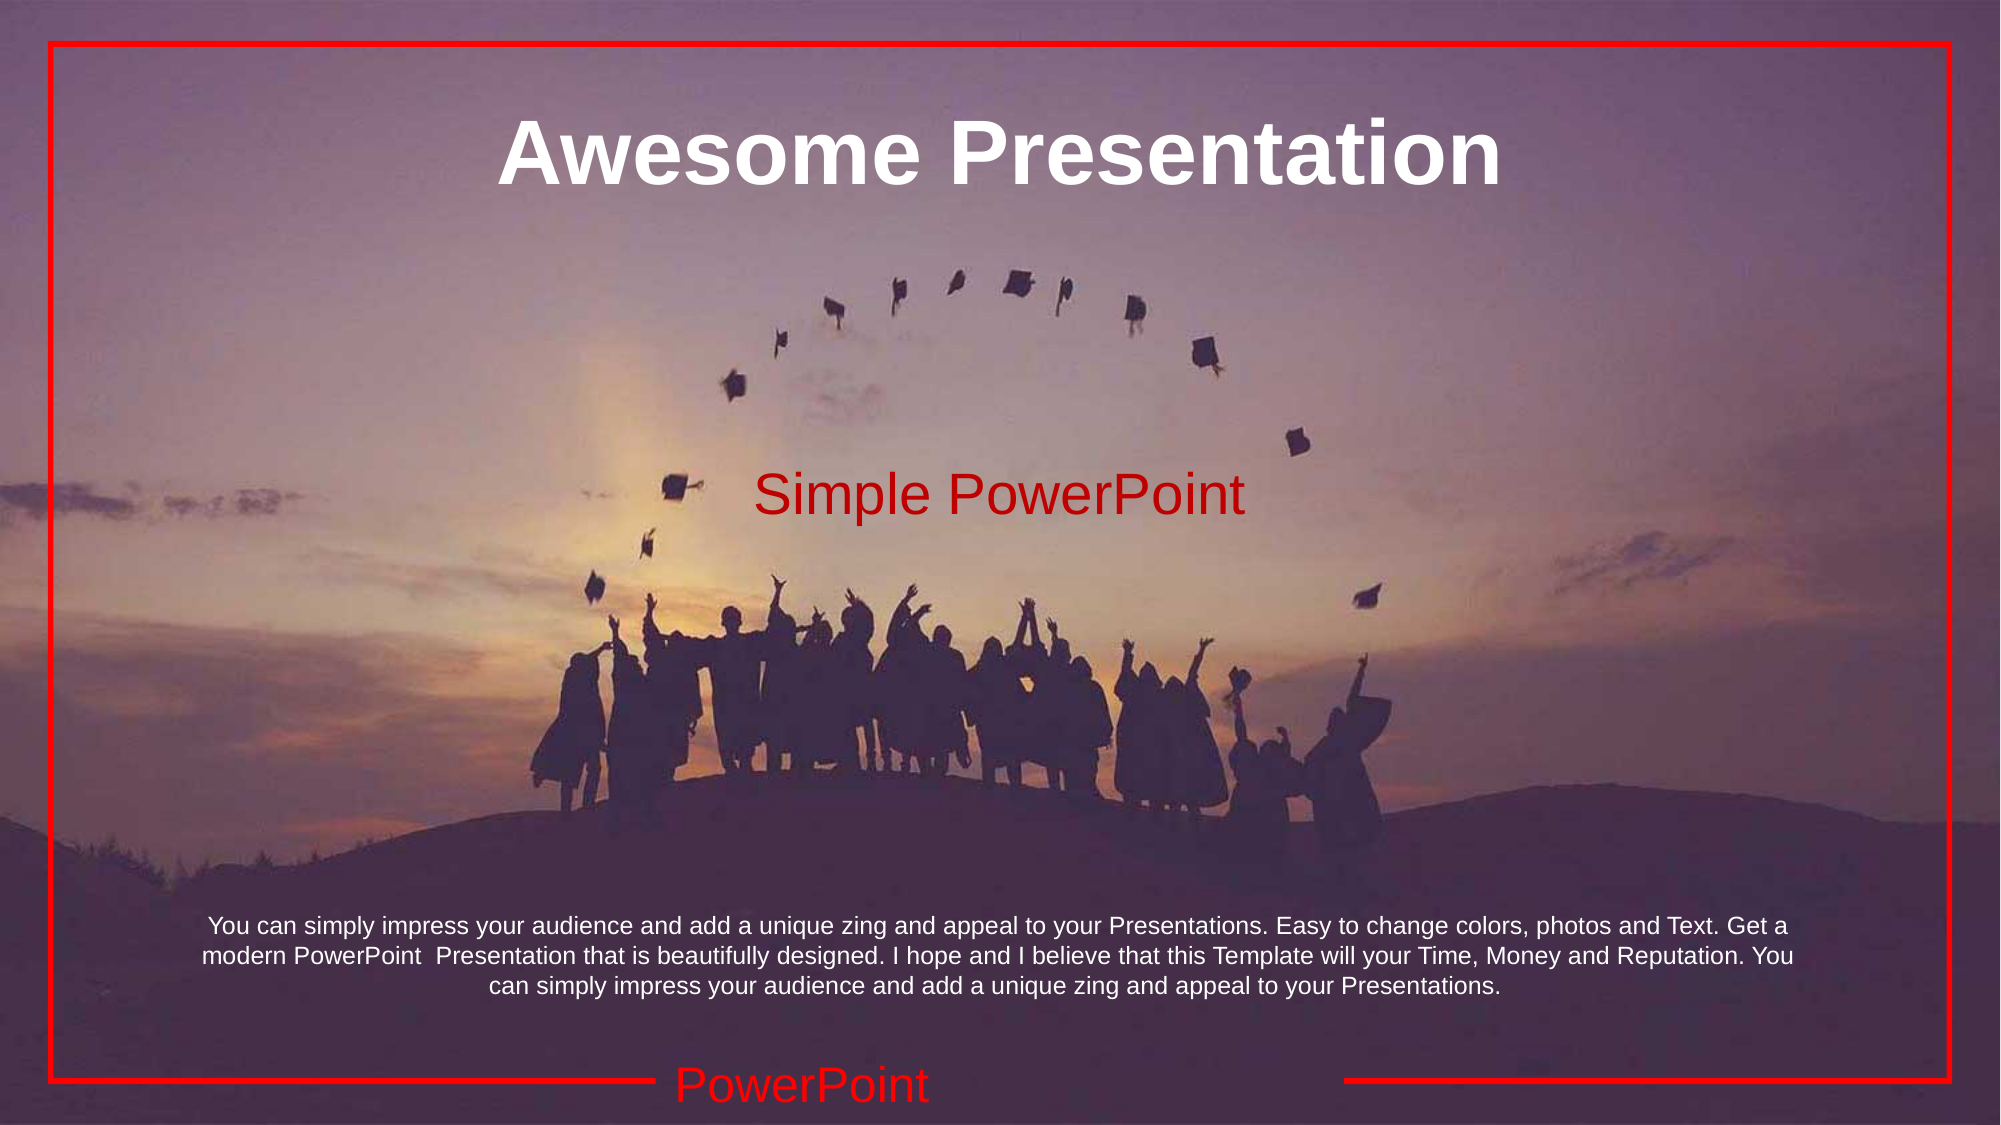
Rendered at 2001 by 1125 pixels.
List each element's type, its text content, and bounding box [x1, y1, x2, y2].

text_box Simple PowerPoint [718, 455, 1282, 526]
text_box You can simply impress your audience and add a unique zing and appeal to your Presentations. Easy to change colors, photos and Text. Get a modern PowerPoint Presentation that is beautifully designed. I hope and I believe that this Template will your Time, Money and Reputation. You can simply impress your audience and add a unique zing and appeal to your Presentations. [165, 902, 1835, 1007]
picture [0, 0, 2001, 1125]
text_box [47, 40, 1953, 1085]
text_box PowerPoint [659, 1045, 1341, 1120]
text_box Awesome Presentation [348, 85, 1652, 211]
